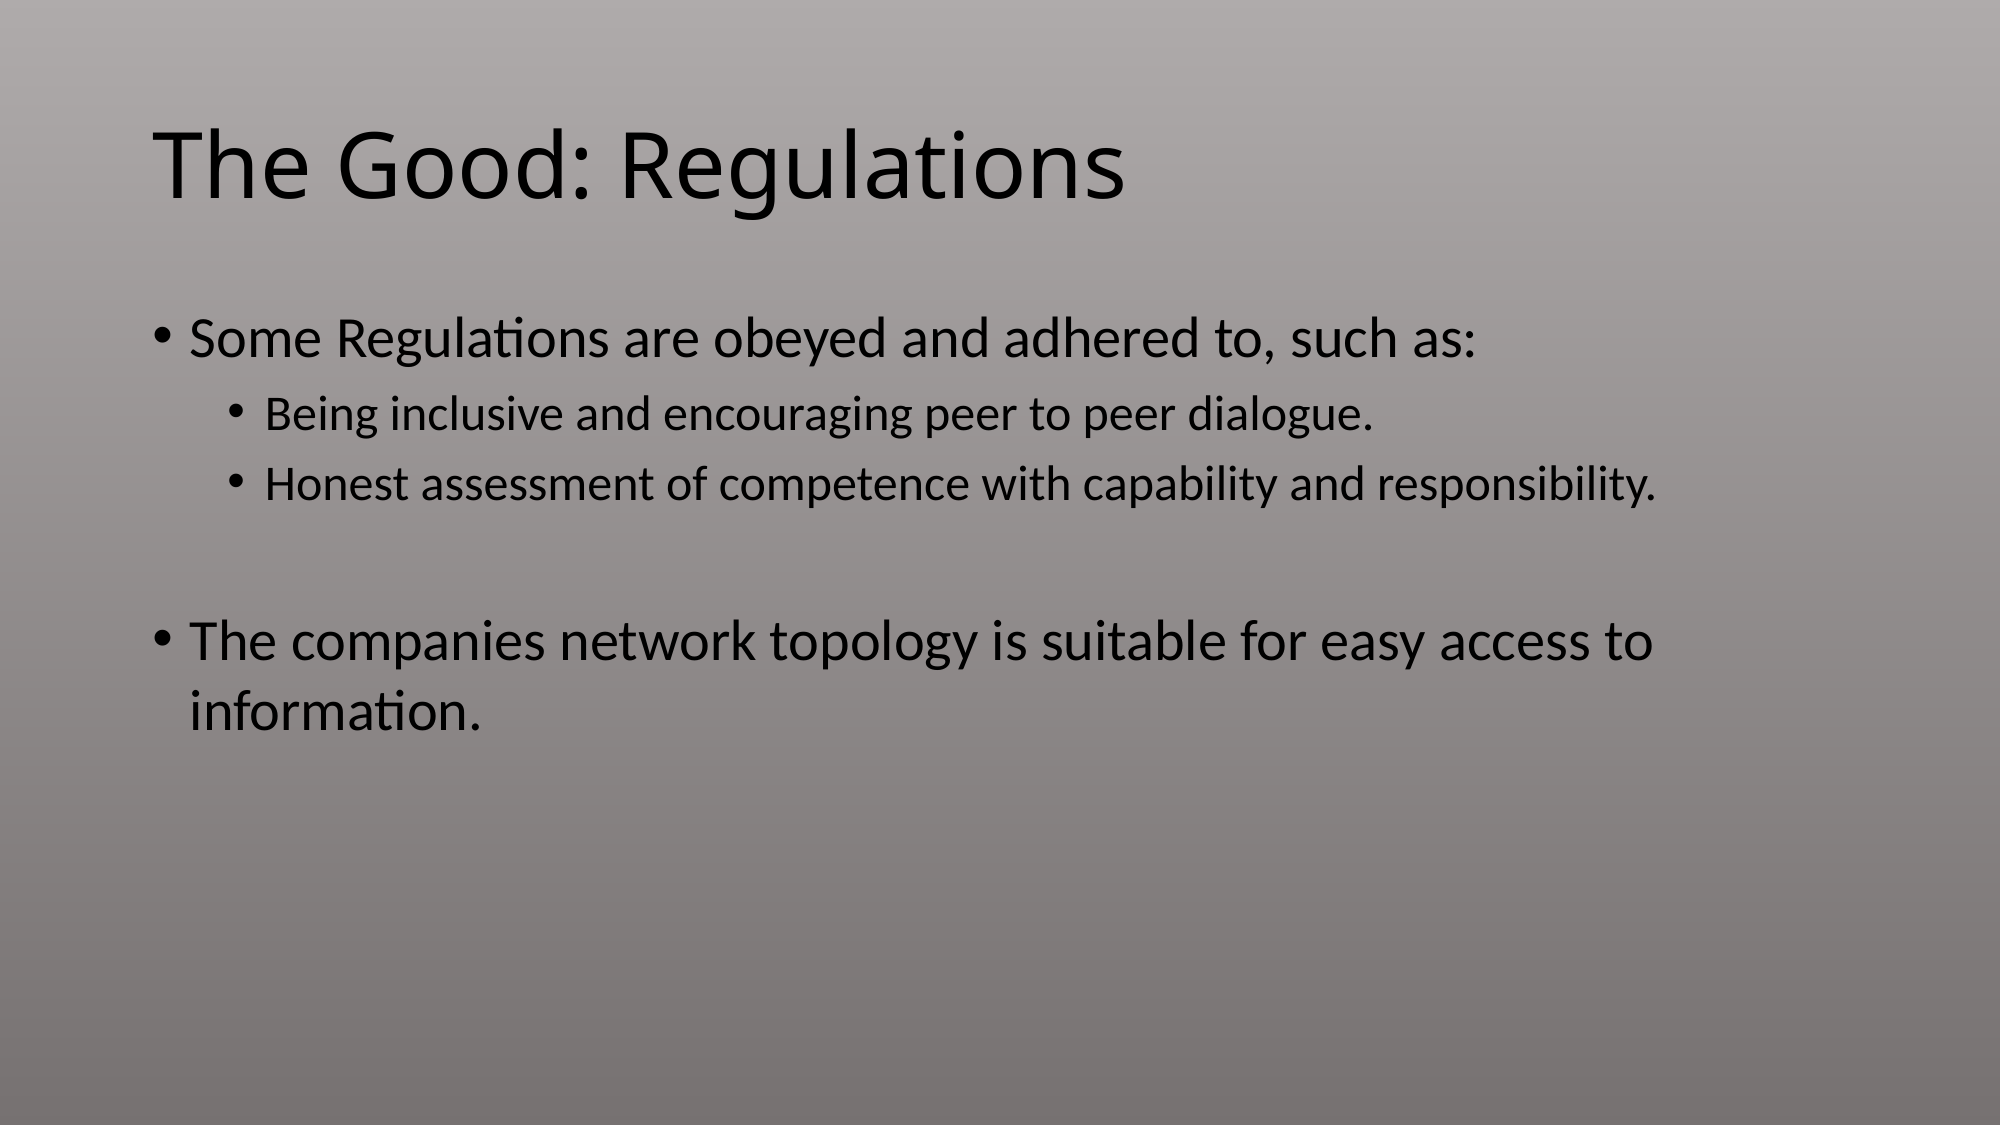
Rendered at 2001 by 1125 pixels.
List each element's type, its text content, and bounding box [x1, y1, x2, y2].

list Some Regulations are obeyed and adhered to, such as: Being inclusive and encouraging peer to peer dialogue. Honest assessment of competence with capability and responsibility. The companies network topology is suitable for easy access to information. [137, 299, 1863, 1014]
title The Good: Regulations [137, 59, 1863, 278]
